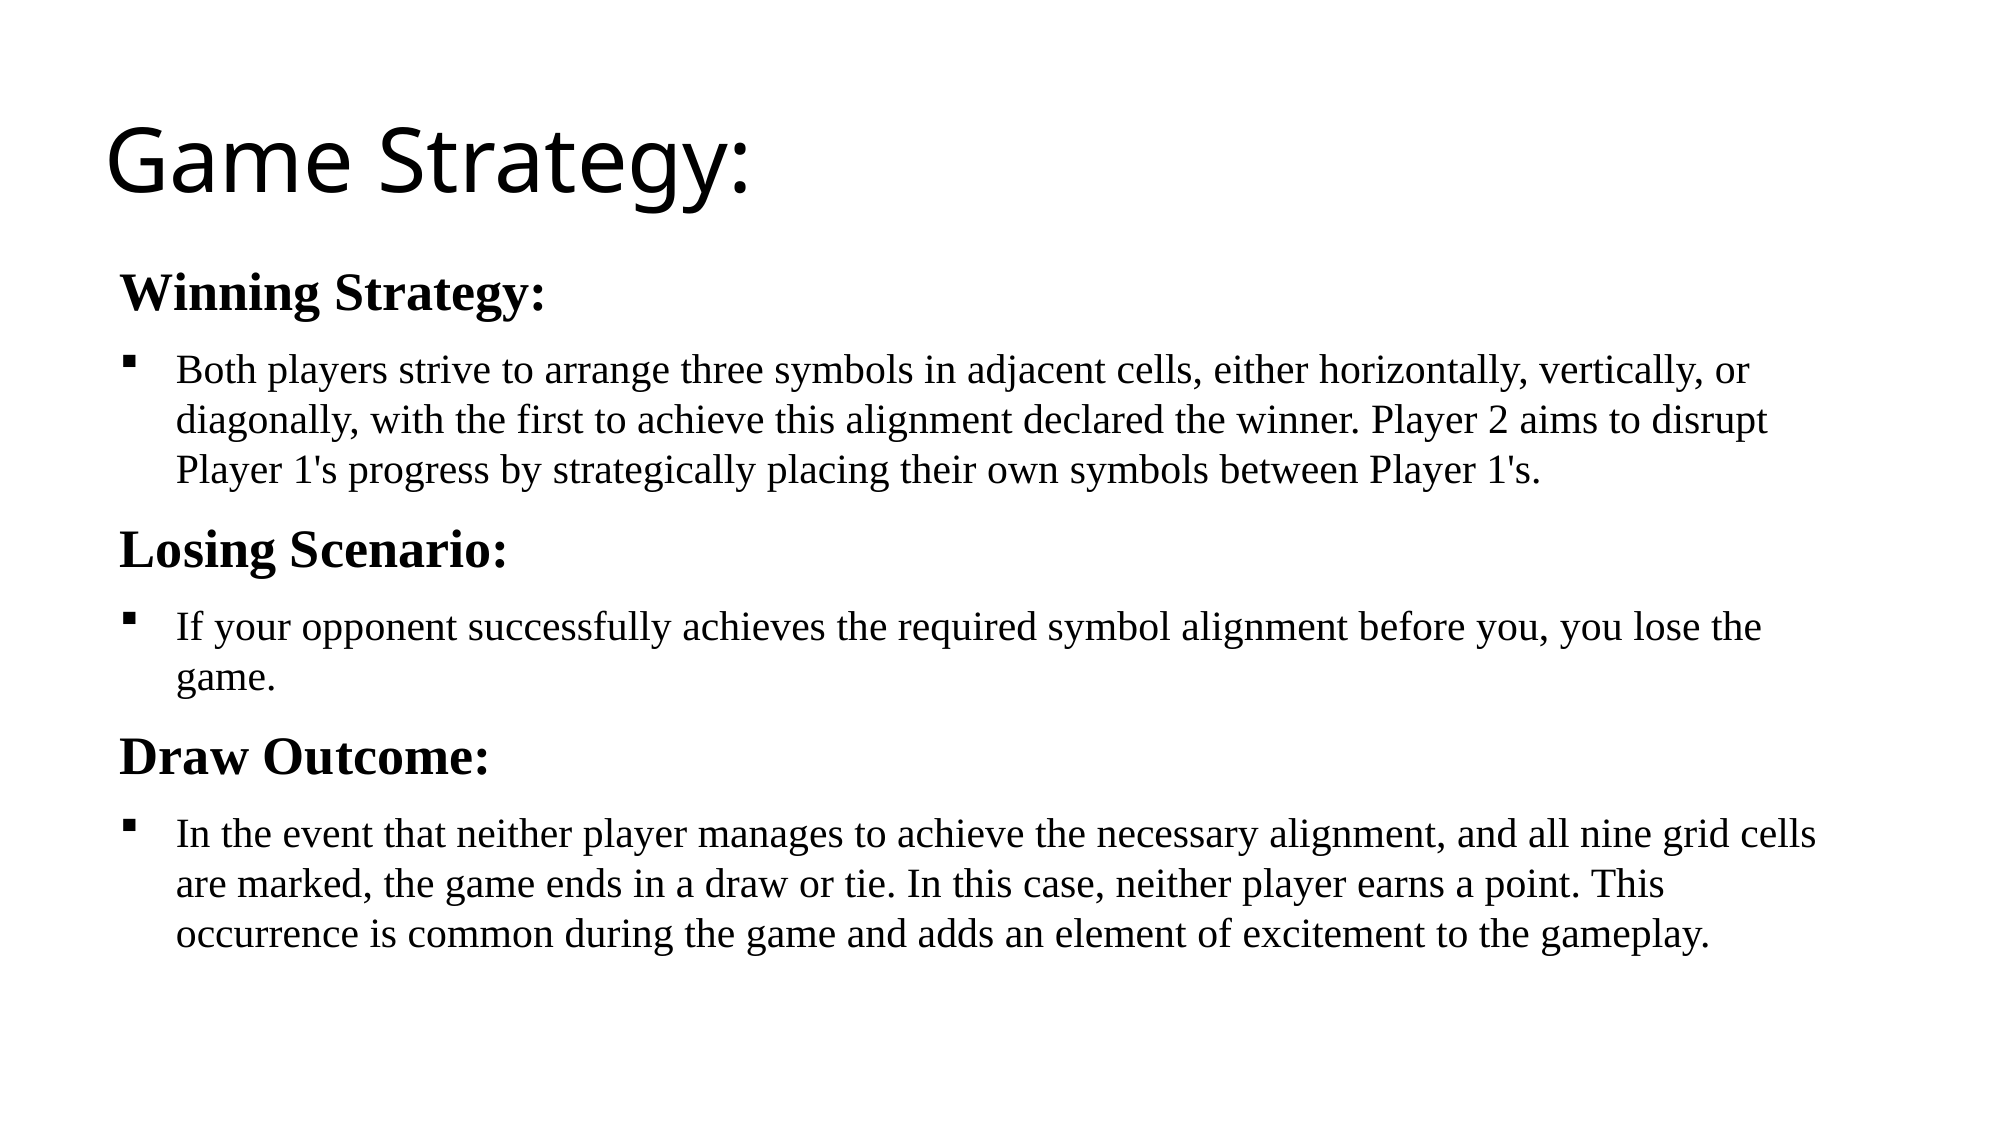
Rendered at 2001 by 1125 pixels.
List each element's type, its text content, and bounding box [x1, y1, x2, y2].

list Winning Strategy: Both players strive to arrange three symbols in adjacent cells, either horizontally, vertically, or diagonally, with the first to achieve this alignment declared the winner. Player 2 aims to disrupt Player 1's progress by strategically placing their own symbols between Player 1's. Losing Scenario: If your opponent successfully achieves the required symbol alignment before you, you lose the game. Draw Outcome: In the event that neither player manages to achieve the necessary alignment, and all nine grid cells are marked, the game ends in a draw or tie. In this case, neither player earns a point. This occurrence is common during the game and adds an element of excitement to the gameplay. [104, 248, 1862, 999]
title Game Strategy: [89, 105, 1815, 352]
